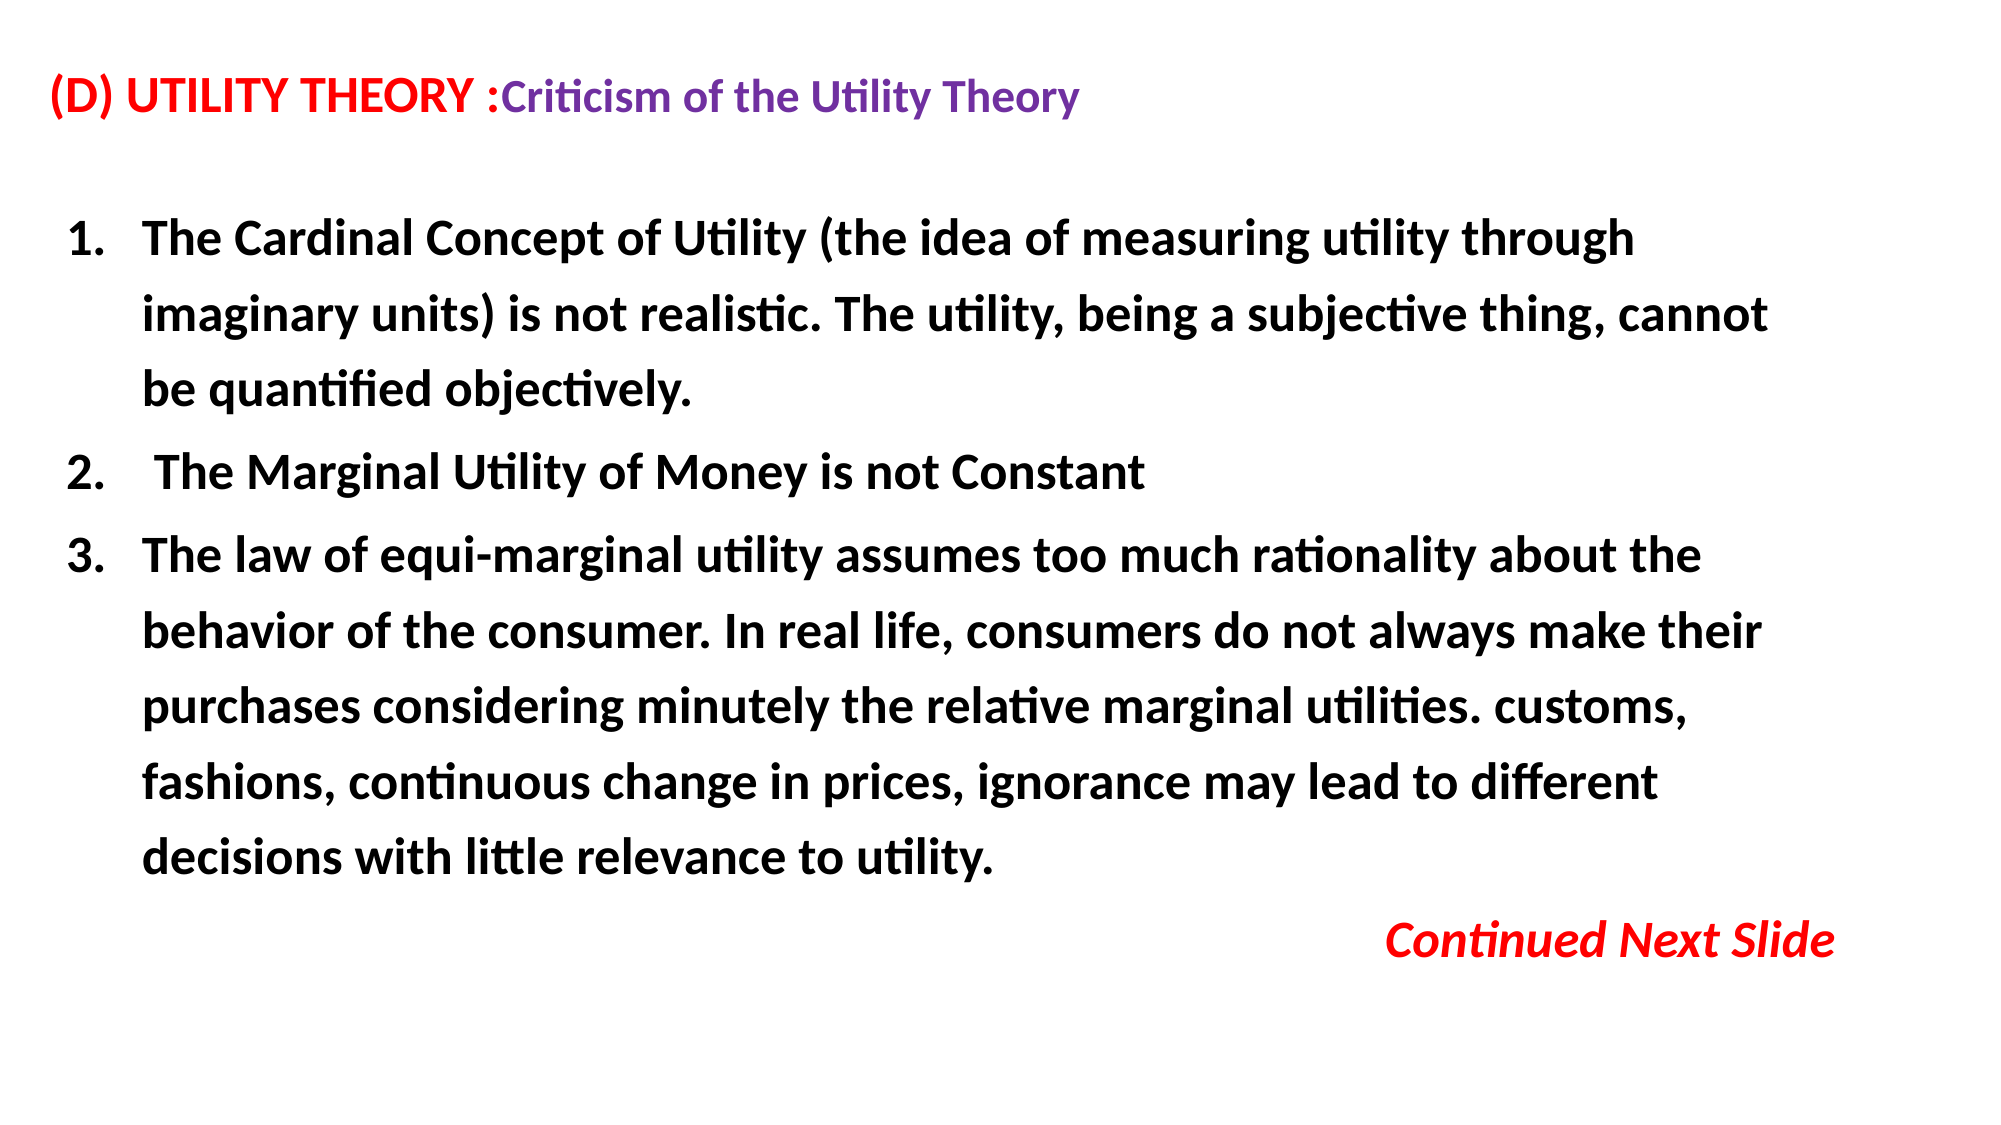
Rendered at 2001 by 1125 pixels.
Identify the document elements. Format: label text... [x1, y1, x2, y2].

title (D) UTILITY THEORY :Criticism of the Utility Theory [34, 59, 1863, 189]
list The Cardinal Concept of Utility (the idea of measuring utility through imaginary units) is not realistic. The utility, being a subjective thing, cannot be quantified objectively. The Marginal Utility of Money is not Constant The law of equi­-marginal utility assumes too much rationality about the behavior of the consumer. In real life, consumers do not always make their purchases considering minutely the relative marginal utilities. customs, fashions, continuous change in prices, ignorance may lead to different decisions with little relevance to utility. Continued Next Slide [51, 129, 1851, 1078]
